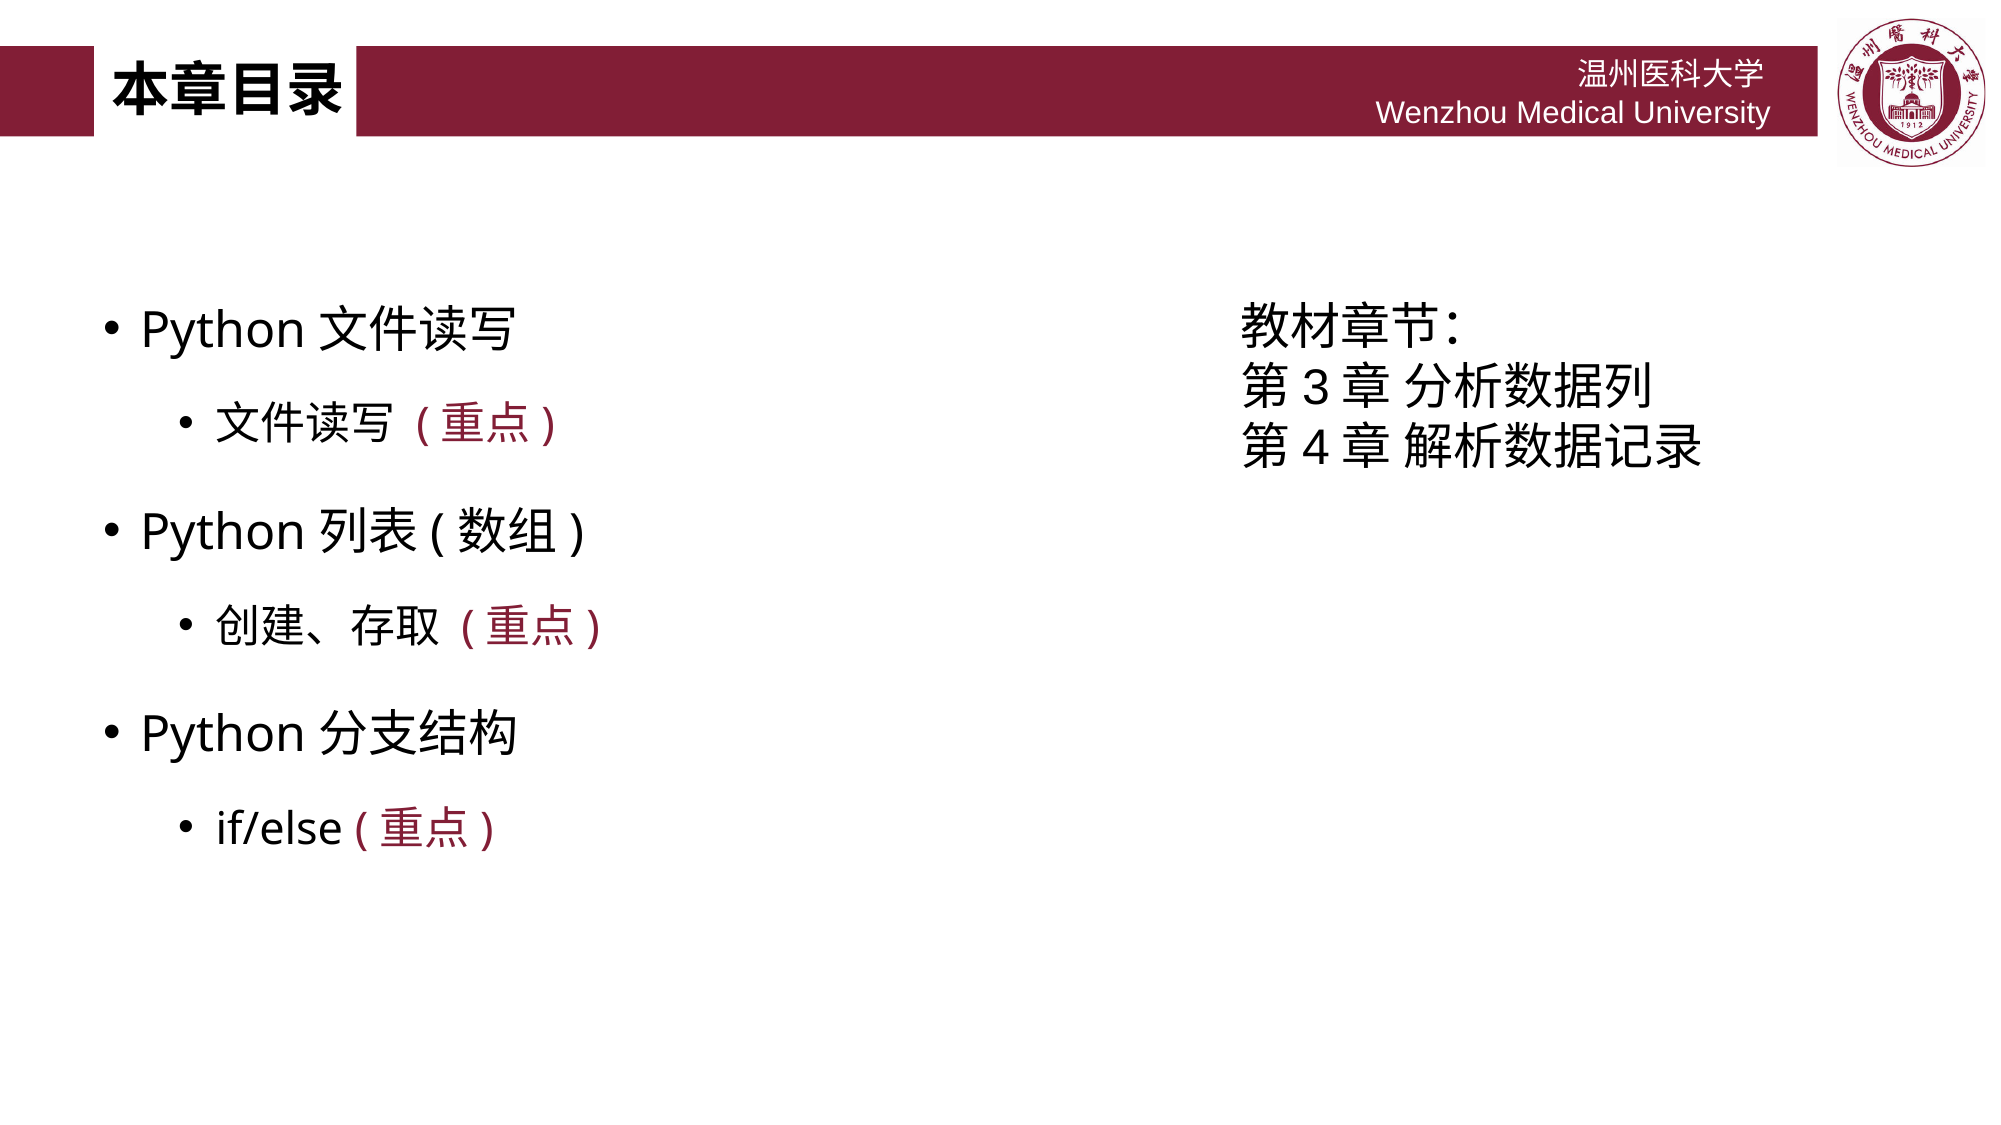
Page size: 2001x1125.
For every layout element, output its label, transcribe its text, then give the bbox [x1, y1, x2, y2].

text_box 教材章节： 第3章 分析数据列 第4章 解析数据记录 [1225, 286, 1718, 482]
picture [1837, 18, 1986, 167]
title 本章目录 [96, 48, 393, 135]
list Python文件读写 文件读写 (重点) Python列表(数组) 创建、存取 (重点) Python分支结构 if/else (重点) [88, 259, 1814, 926]
